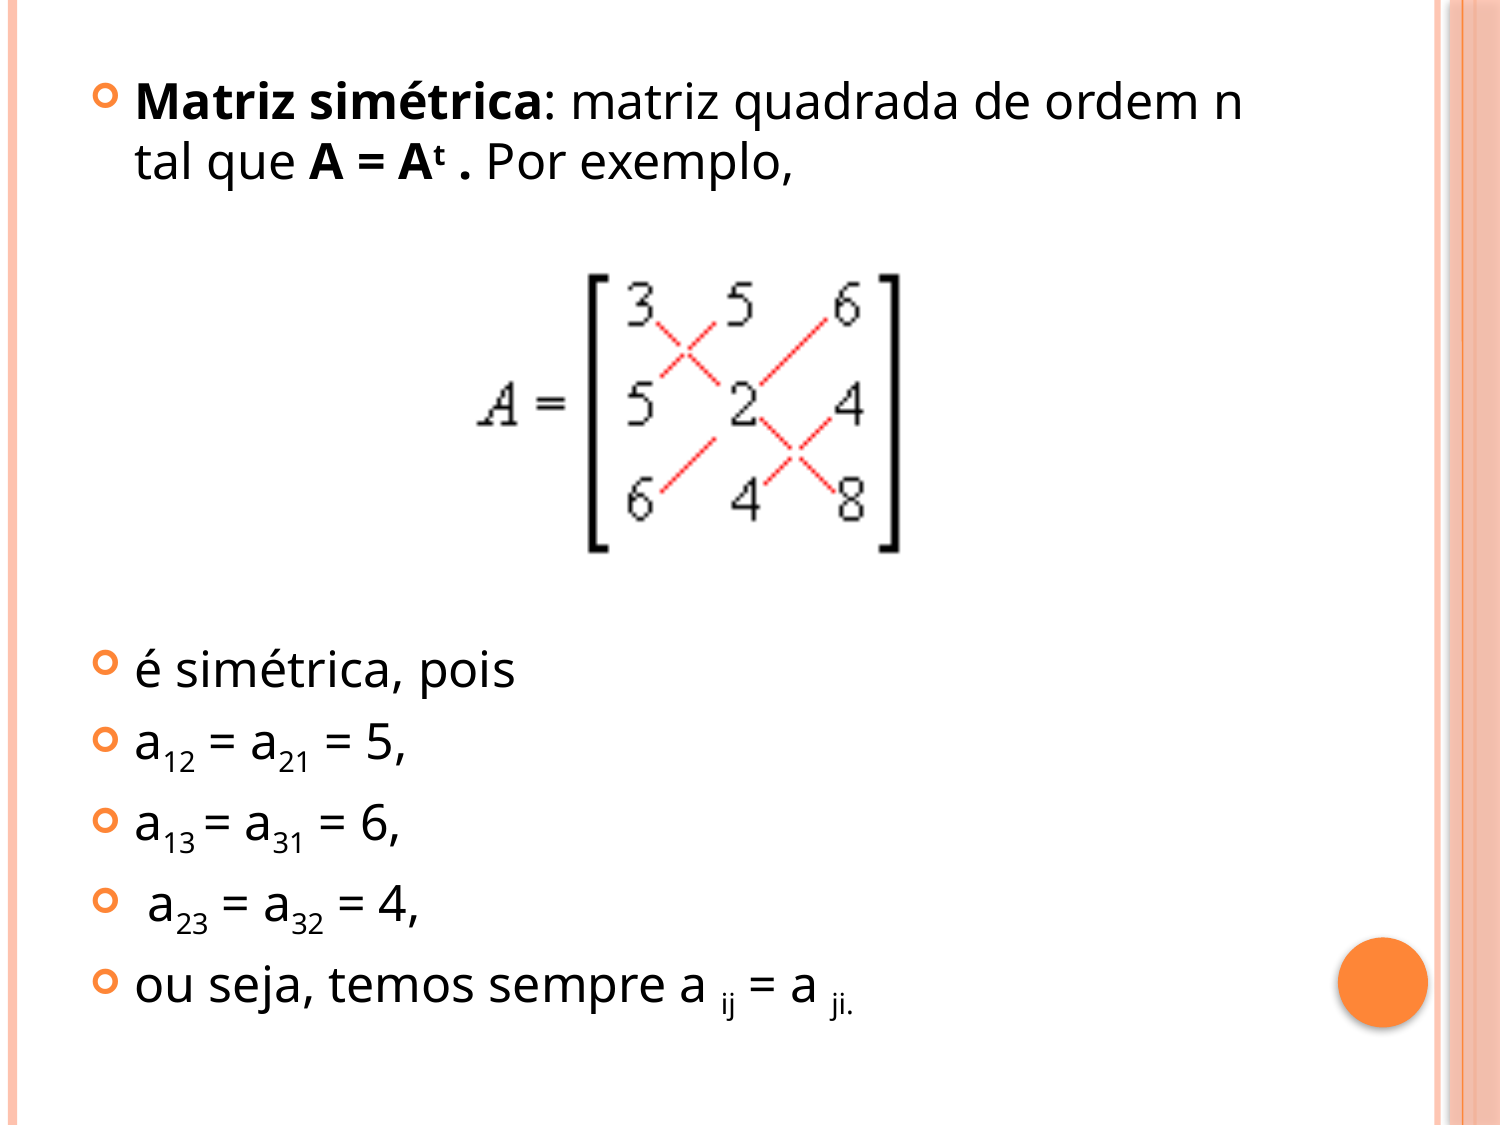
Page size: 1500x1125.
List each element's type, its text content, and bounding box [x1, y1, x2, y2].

list Matriz simétrica: matriz quadrada de ordem n tal que A = At . Por exemplo, é simétrica, pois a12 = a21 = 5, a13 = a31 = 6, a23 = a32 = 4, ou seja, temos sempre a ij = a ji. [75, 62, 1300, 1062]
picture [399, 224, 1001, 607]
